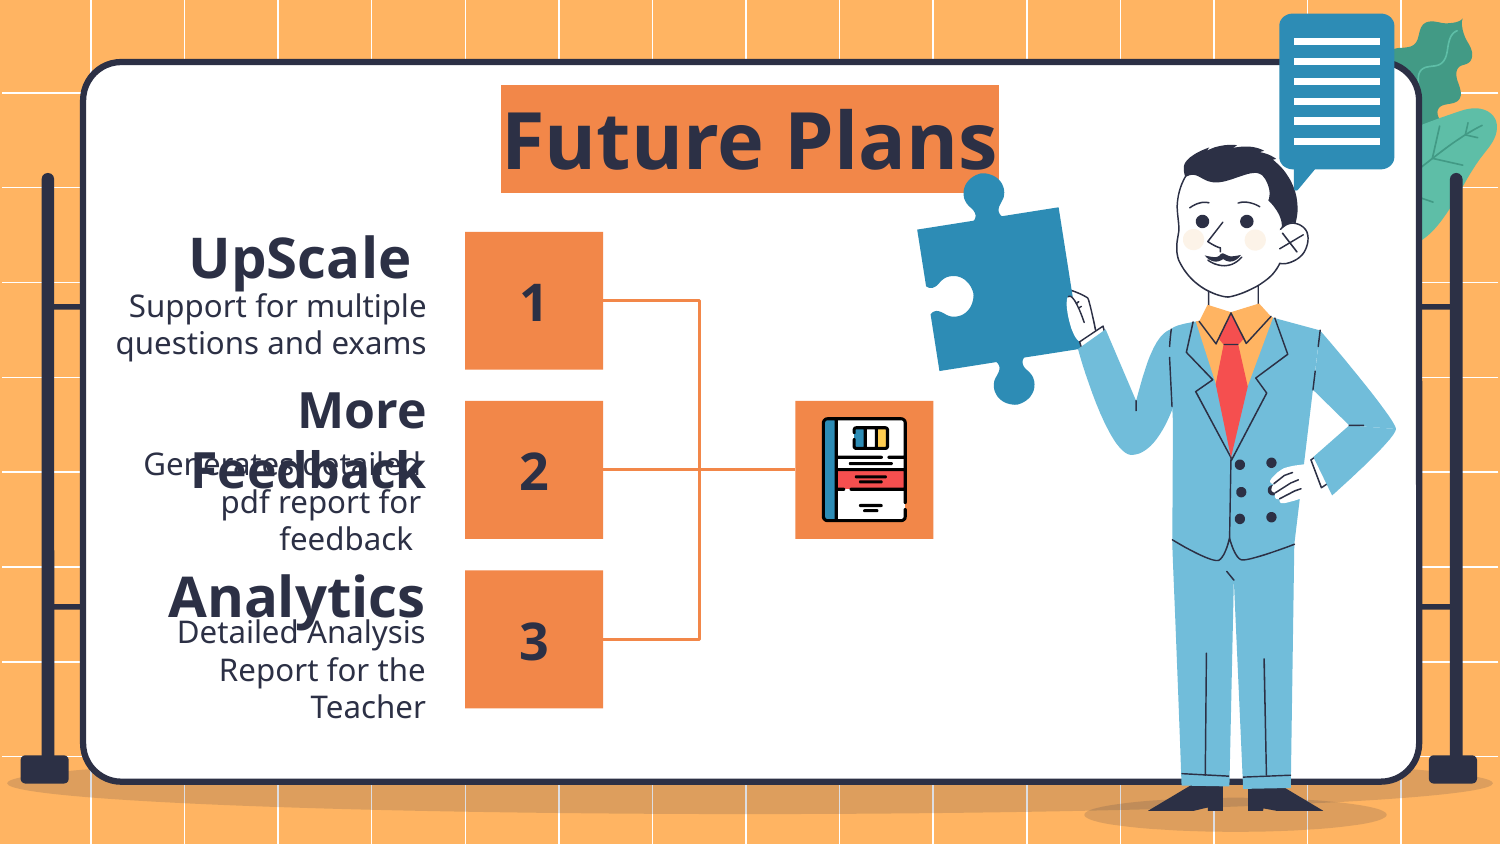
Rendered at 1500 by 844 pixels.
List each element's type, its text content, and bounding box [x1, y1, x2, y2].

text_box Detailed Analysis Report for the Teacher [99, 623, 442, 714]
text_box Analytics [116, 564, 442, 623]
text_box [602, 300, 796, 469]
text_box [821, 416, 908, 523]
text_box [1279, 13, 1395, 191]
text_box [602, 469, 796, 640]
text_box 2 [465, 400, 597, 539]
text_box More Feedback [80, 412, 443, 465]
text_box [916, 144, 1397, 833]
text_box Support for multiple questions and exams [94, 279, 443, 369]
text_box Generates detailed pdf report for feedback [94, 455, 437, 546]
text_box 3 [465, 570, 604, 709]
text_box 1 [465, 231, 604, 370]
title Future Plans [118, 100, 1274, 176]
text_box UpScale [116, 226, 442, 279]
text_box [799, 400, 911, 539]
